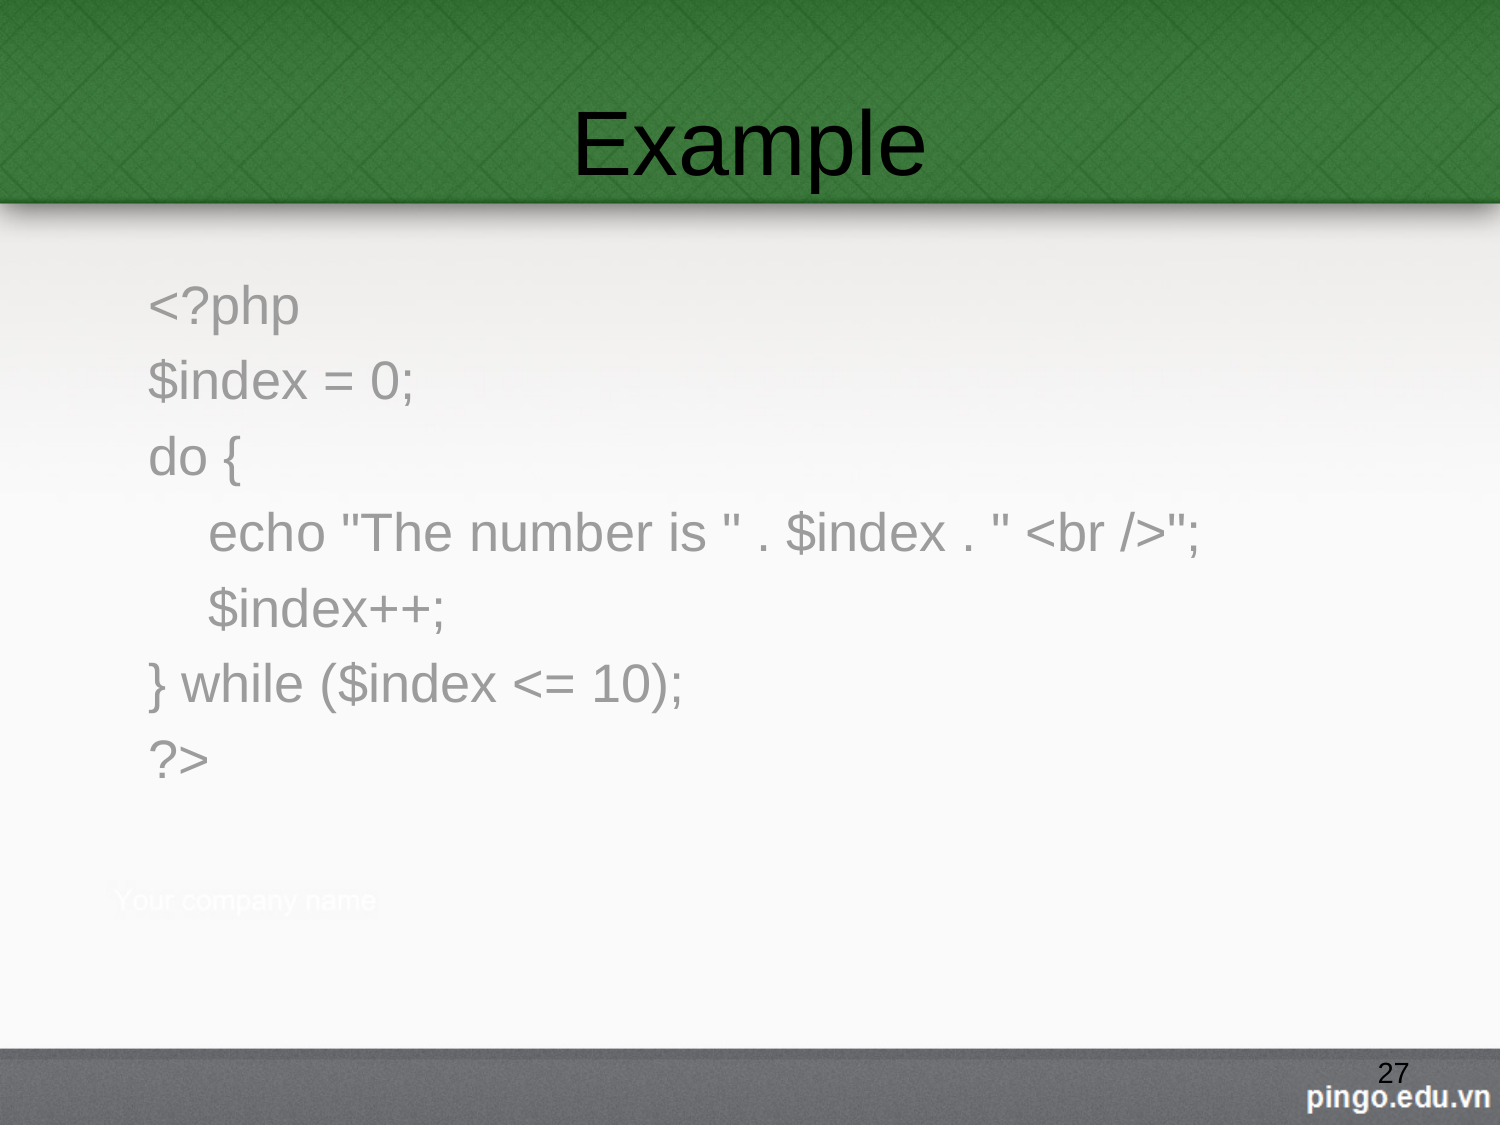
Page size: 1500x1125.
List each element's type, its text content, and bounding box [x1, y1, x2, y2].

slide_number 27 [1074, 1046, 1426, 1125]
list <?php $index = 0; do { echo "The number is " . $index . " <br />"; $index++; } while ($index <= 10); ?> [74, 262, 1426, 1006]
picture [0, 0, 1500, 1125]
title Example [74, 44, 1426, 233]
